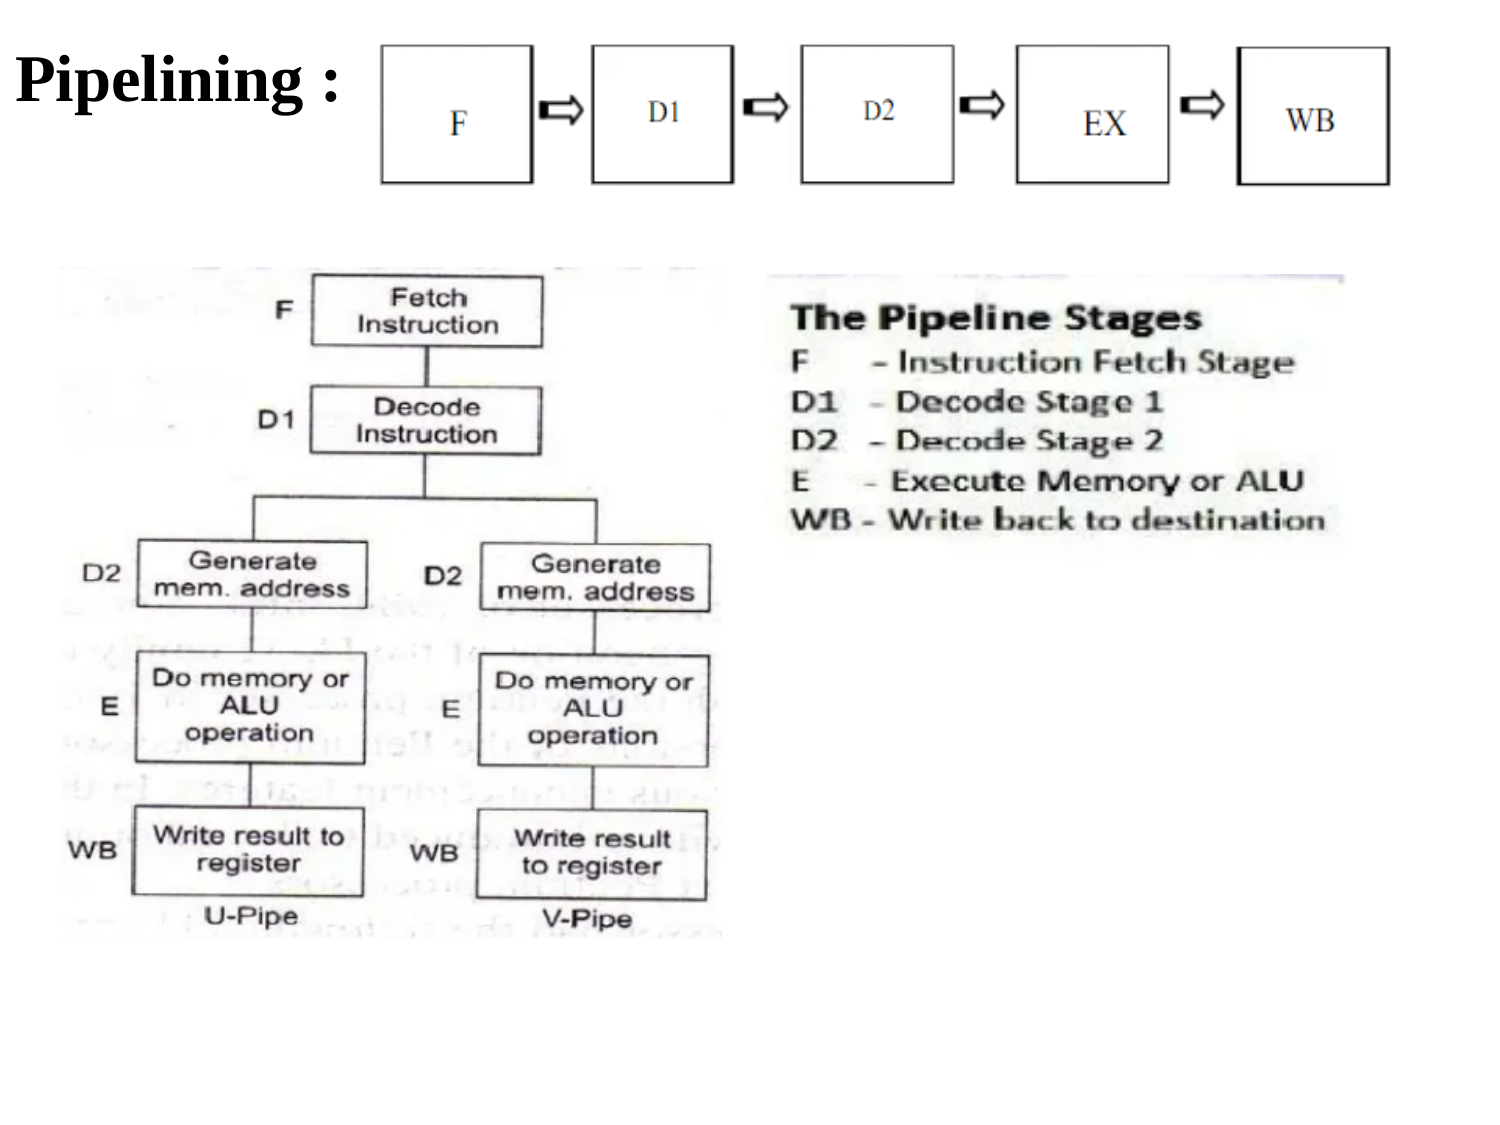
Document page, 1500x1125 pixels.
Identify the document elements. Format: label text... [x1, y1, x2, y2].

picture [762, 273, 1376, 575]
picture [52, 266, 722, 940]
title Pipelining : [0, 33, 297, 116]
picture [302, 0, 1500, 232]
